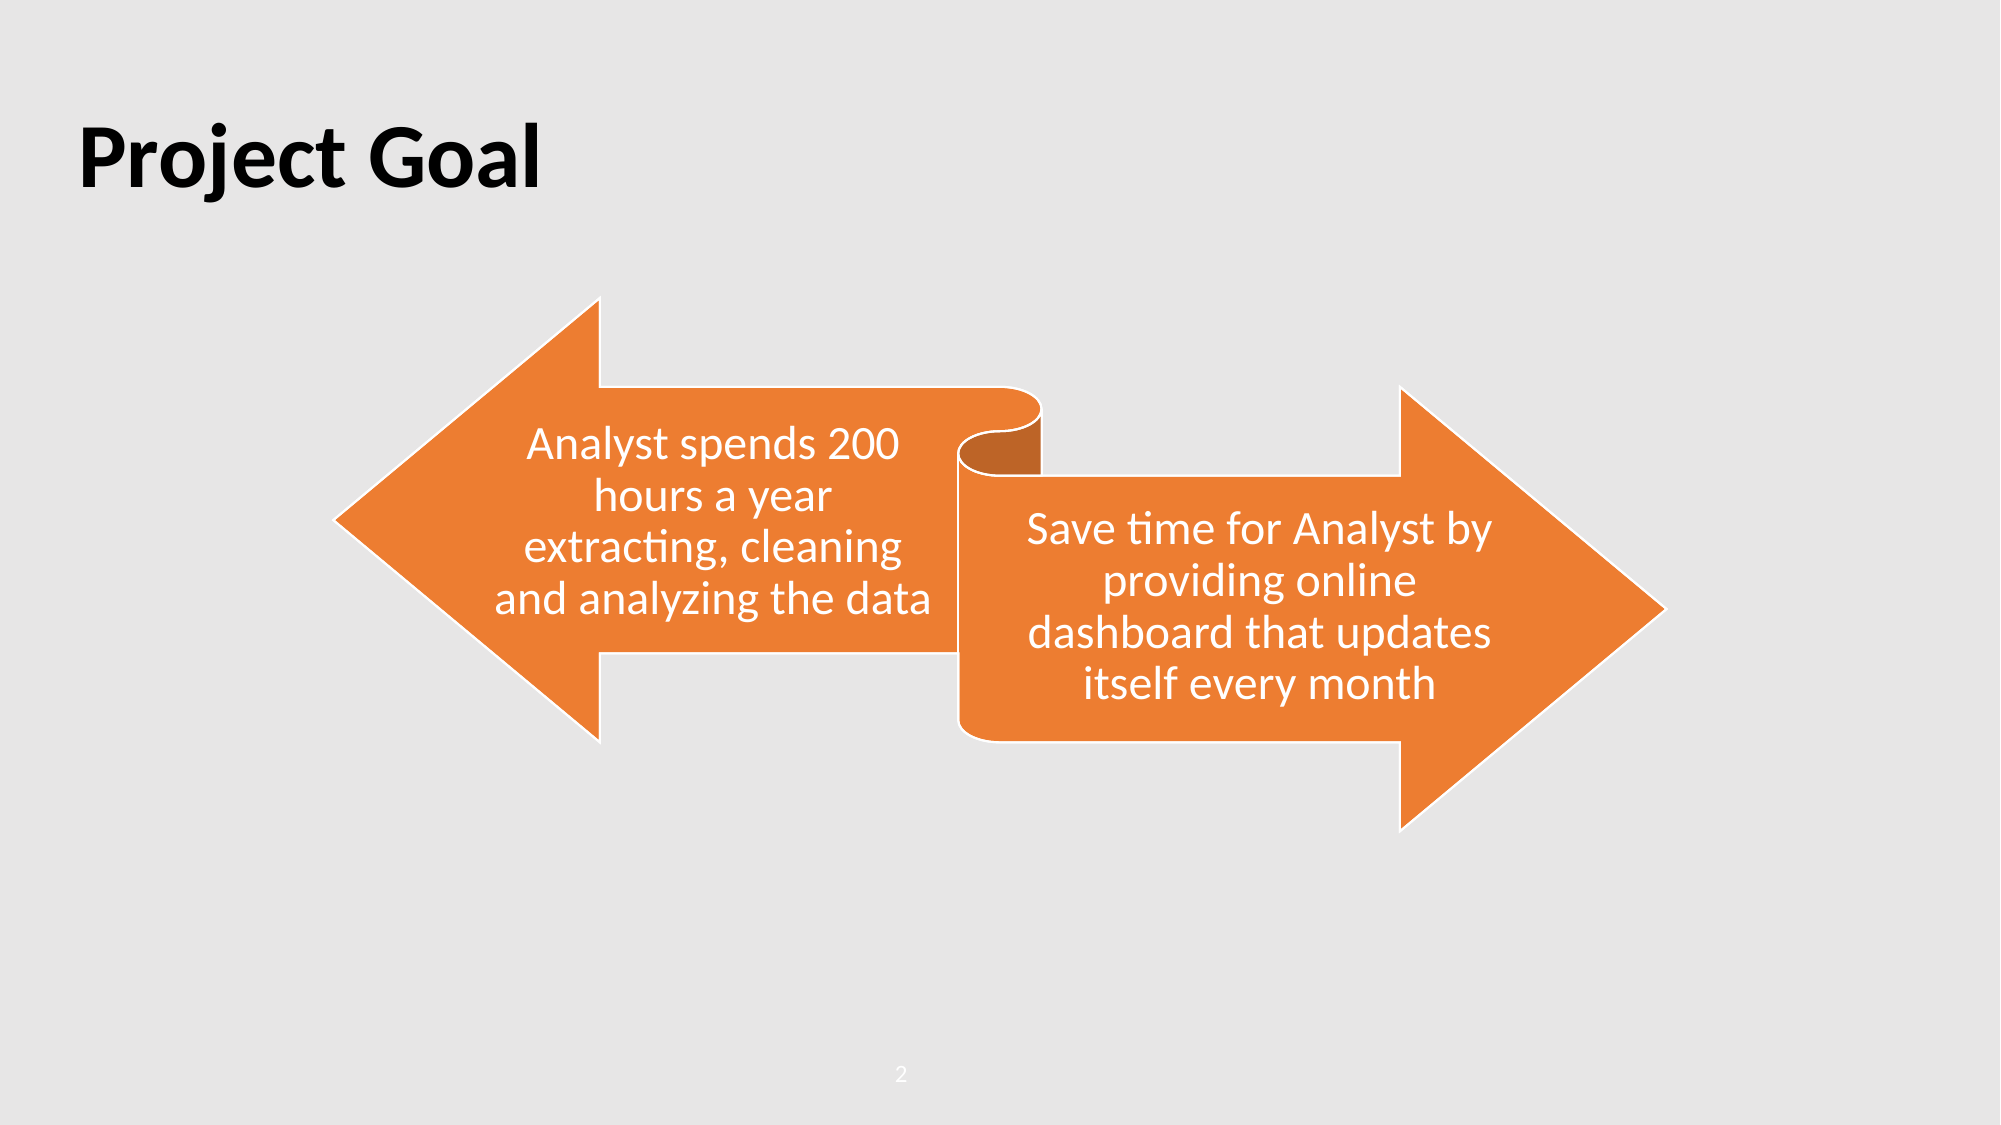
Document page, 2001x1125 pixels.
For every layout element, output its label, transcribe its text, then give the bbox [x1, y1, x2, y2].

slide_number ‹#› [676, 1042, 1127, 1103]
title Project Goal [63, 49, 1789, 267]
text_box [332, 297, 1667, 832]
